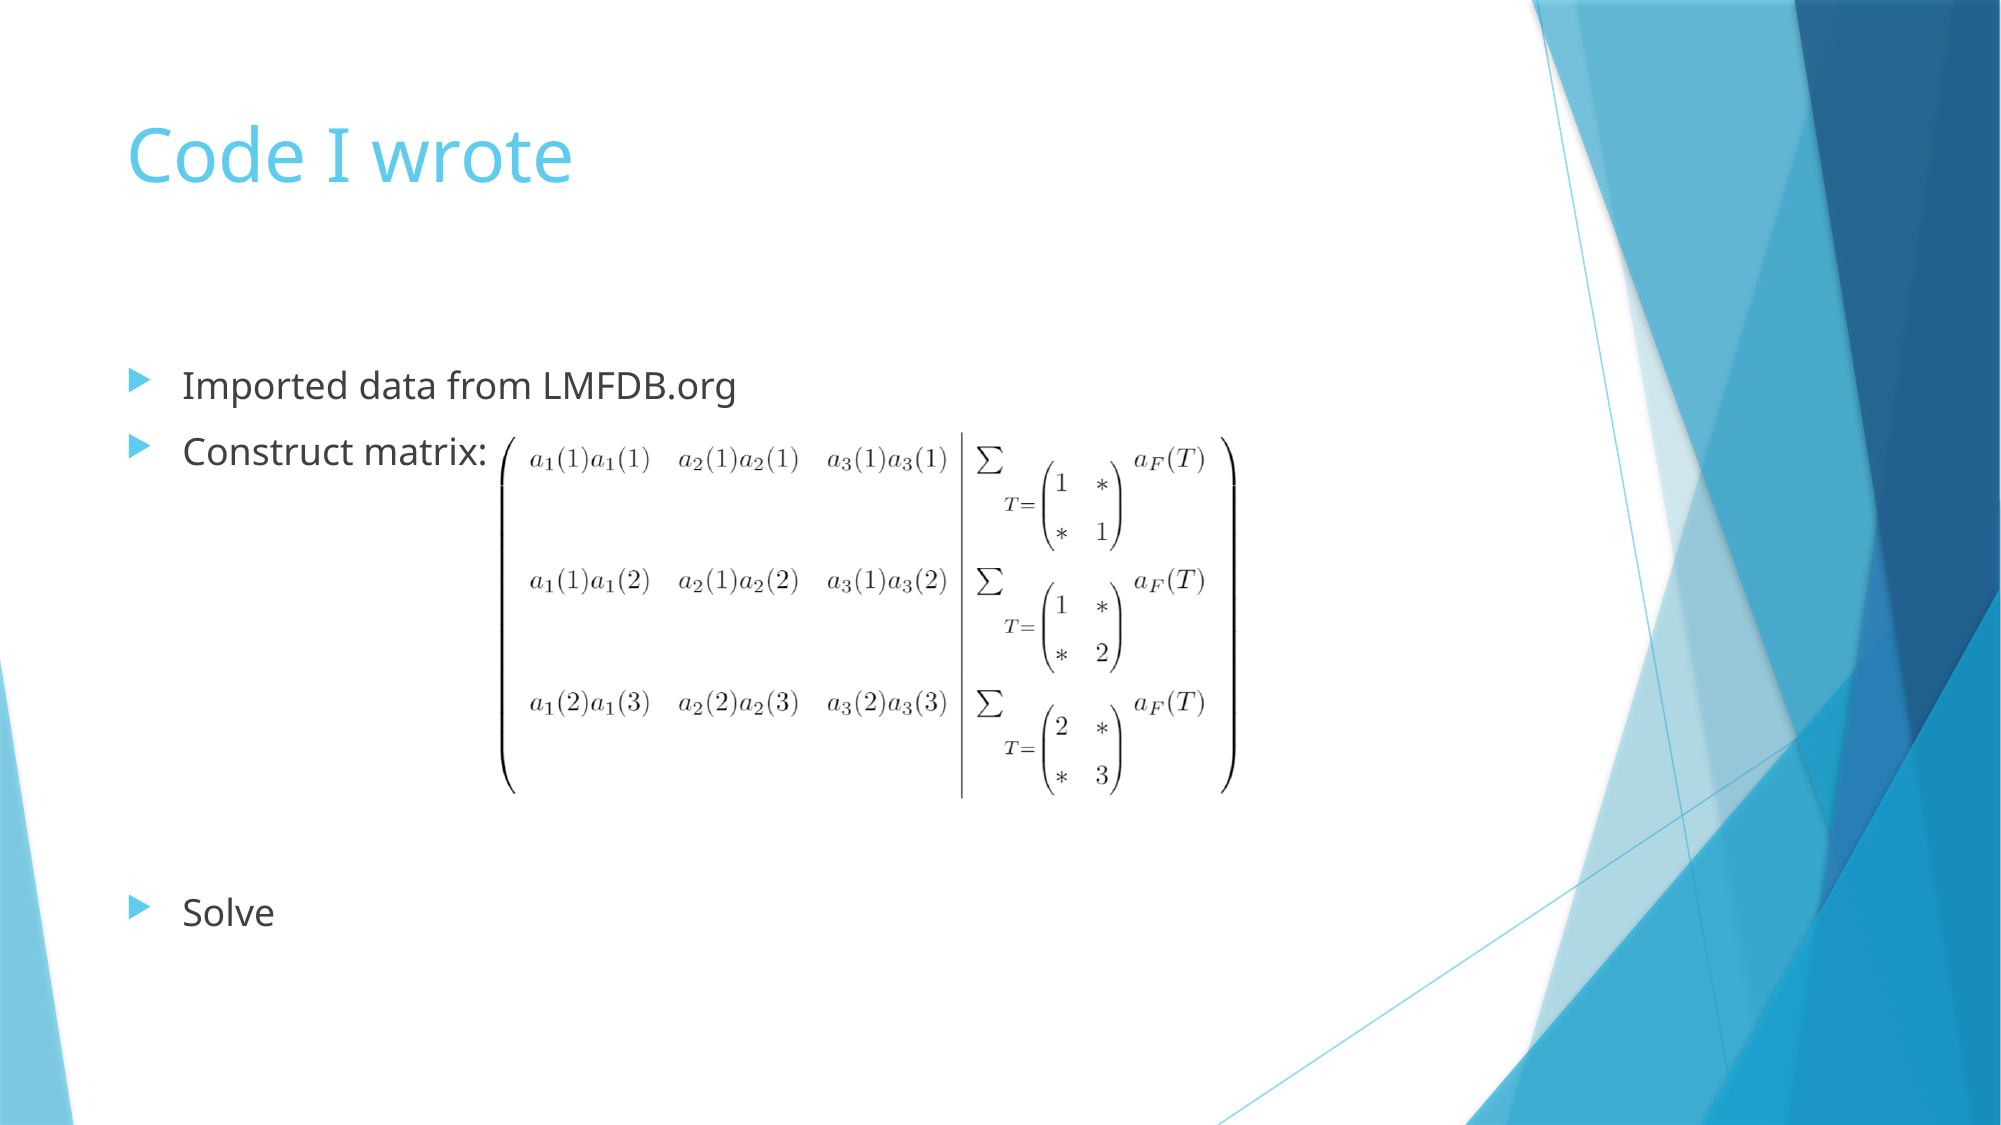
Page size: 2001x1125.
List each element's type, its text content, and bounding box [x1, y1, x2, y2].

picture [485, 420, 1350, 802]
title Code I wrote [111, 99, 1522, 317]
list Imported data from LMFDB.org Construct matrix: Solve [111, 354, 1522, 992]
